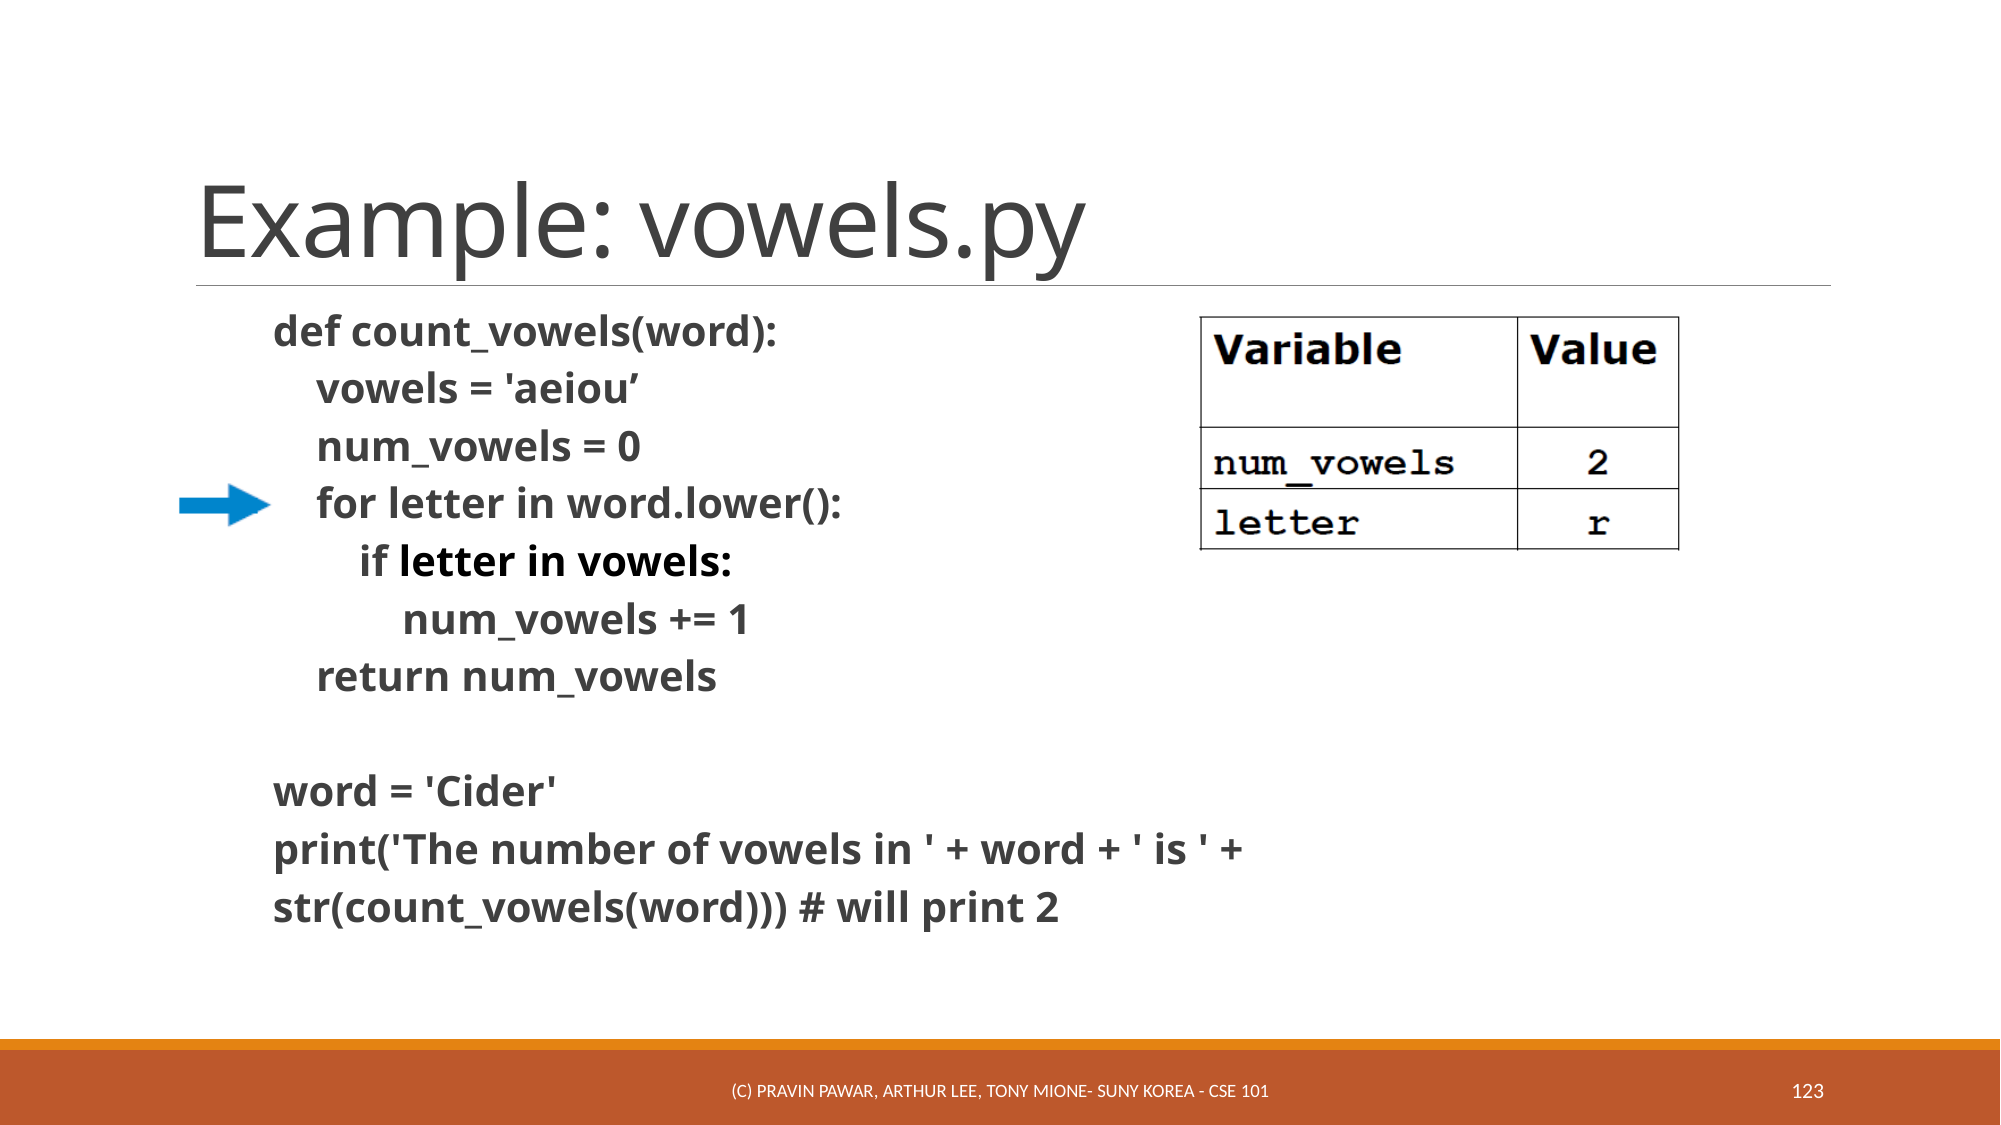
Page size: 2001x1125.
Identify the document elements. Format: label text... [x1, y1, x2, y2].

slide_number 123 [1624, 1059, 1840, 1120]
title Example: vowels.py [180, 47, 1830, 285]
picture [1195, 311, 1686, 554]
picture [155, 479, 281, 537]
list def count_vowels(word): vowels = 'aeiou’ num_vowels = 0 for letter in word.lower(): if letter in vowels: num_vowels += 1 return num_vowels word = 'Cider' print('The number of vowels in ' + word + ' is ' + str(count_vowels(word))) # will print 2 [180, 302, 1830, 963]
footer (c) Pravin Pawar, Arthur Lee, Tony Mione- SUNY Korea - CSE 101 [604, 1059, 1396, 1120]
